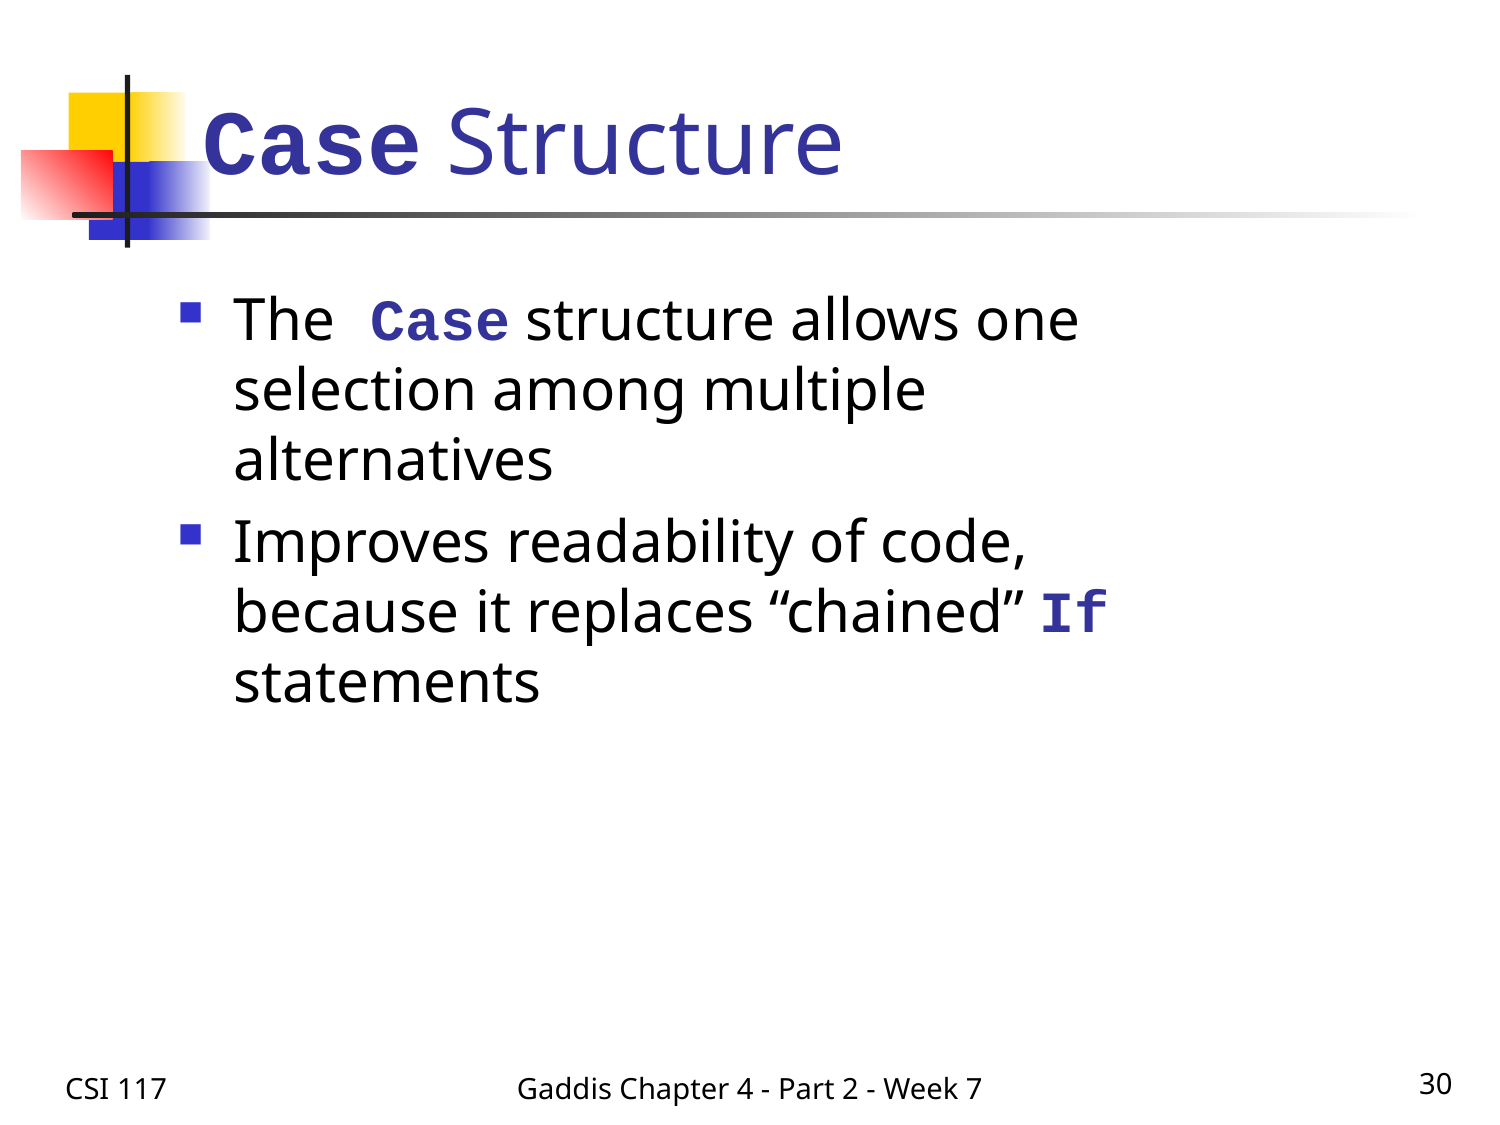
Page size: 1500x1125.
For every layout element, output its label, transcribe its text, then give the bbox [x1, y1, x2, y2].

slide_number CSI 117 [49, 1037, 263, 1113]
slide_number 30 [1237, 1037, 1468, 1113]
title Case Structure [187, 0, 1443, 201]
footer Gaddis Chapter 4 - Part 2 - Week 7 [299, 1037, 1201, 1113]
list The Case structure allows one selection among multiple alternatives Improves readability of code, because it replaces “chained” If statements [162, 274, 1276, 1019]
